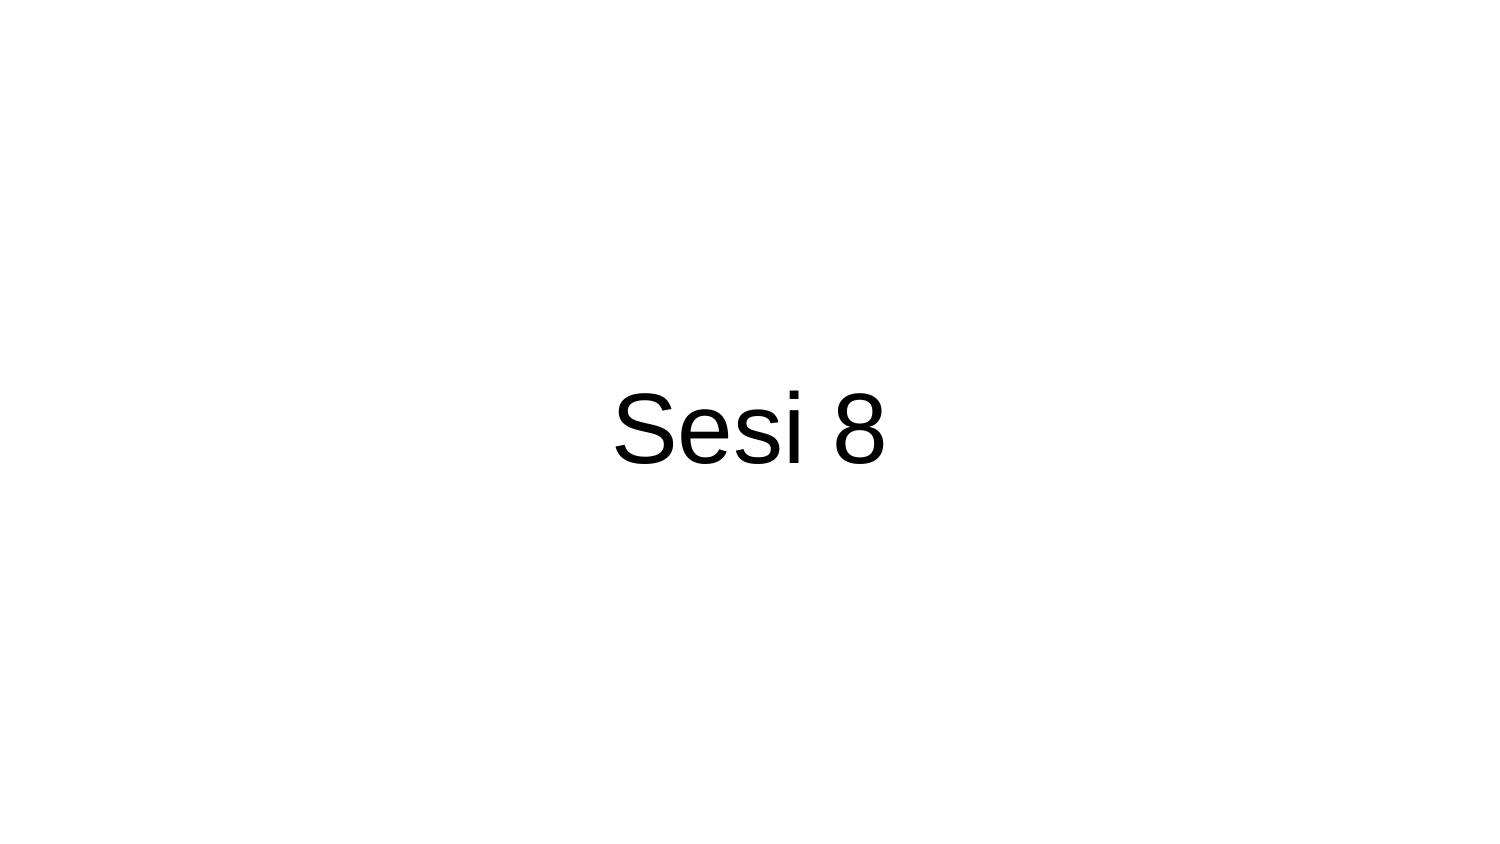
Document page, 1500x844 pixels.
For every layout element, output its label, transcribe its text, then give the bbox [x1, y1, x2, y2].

title Sesi 8 [51, 348, 1449, 496]
